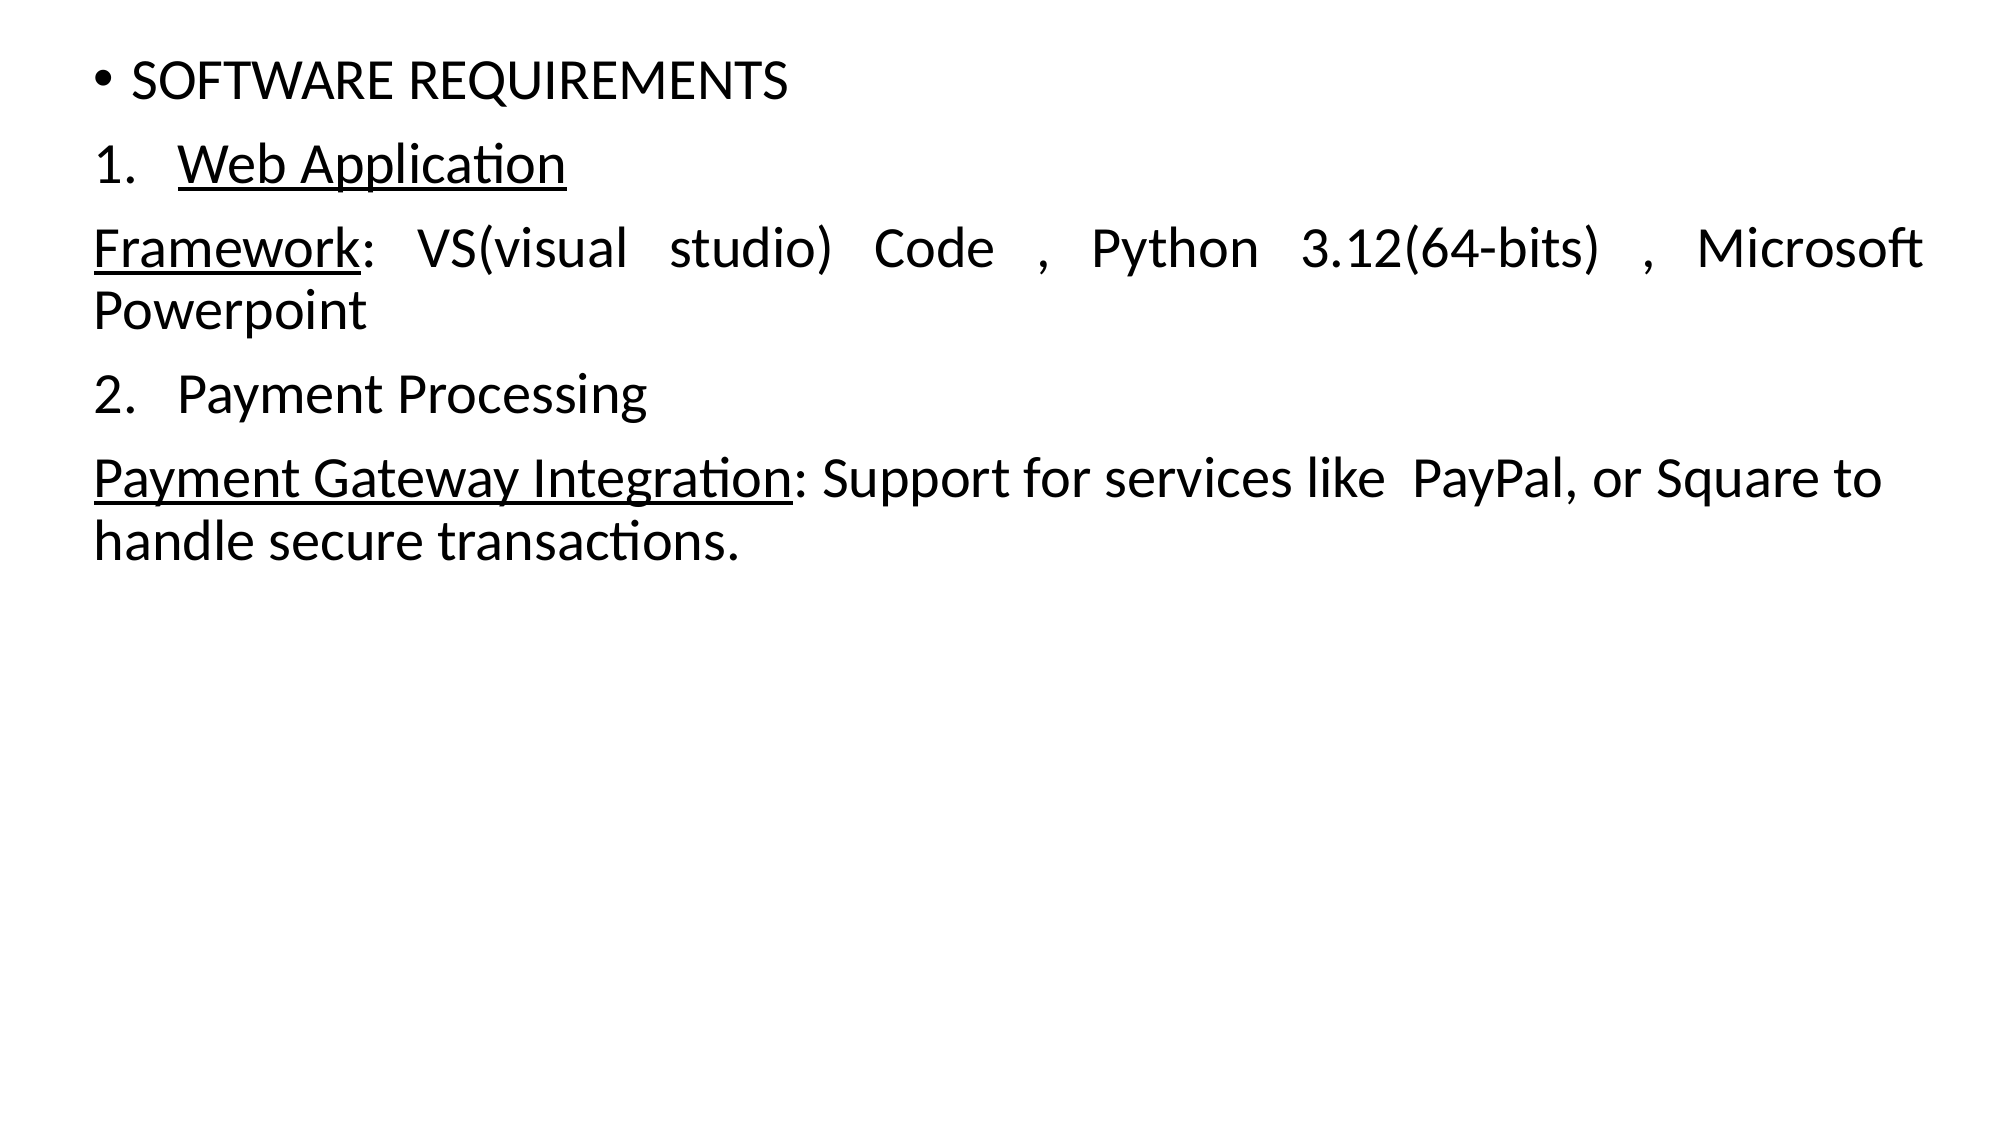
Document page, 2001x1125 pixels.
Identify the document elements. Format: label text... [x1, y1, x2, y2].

list SOFTWARE REQUIREMENTS 1. Web Application Framework: VS(visual studio) Code , Python 3.12(64-bits) , Microsoft Powerpoint 2. Payment Processing Payment Gateway Integration: Support for services like PayPal, or Square to handle secure transactions. [79, 41, 1941, 1076]
